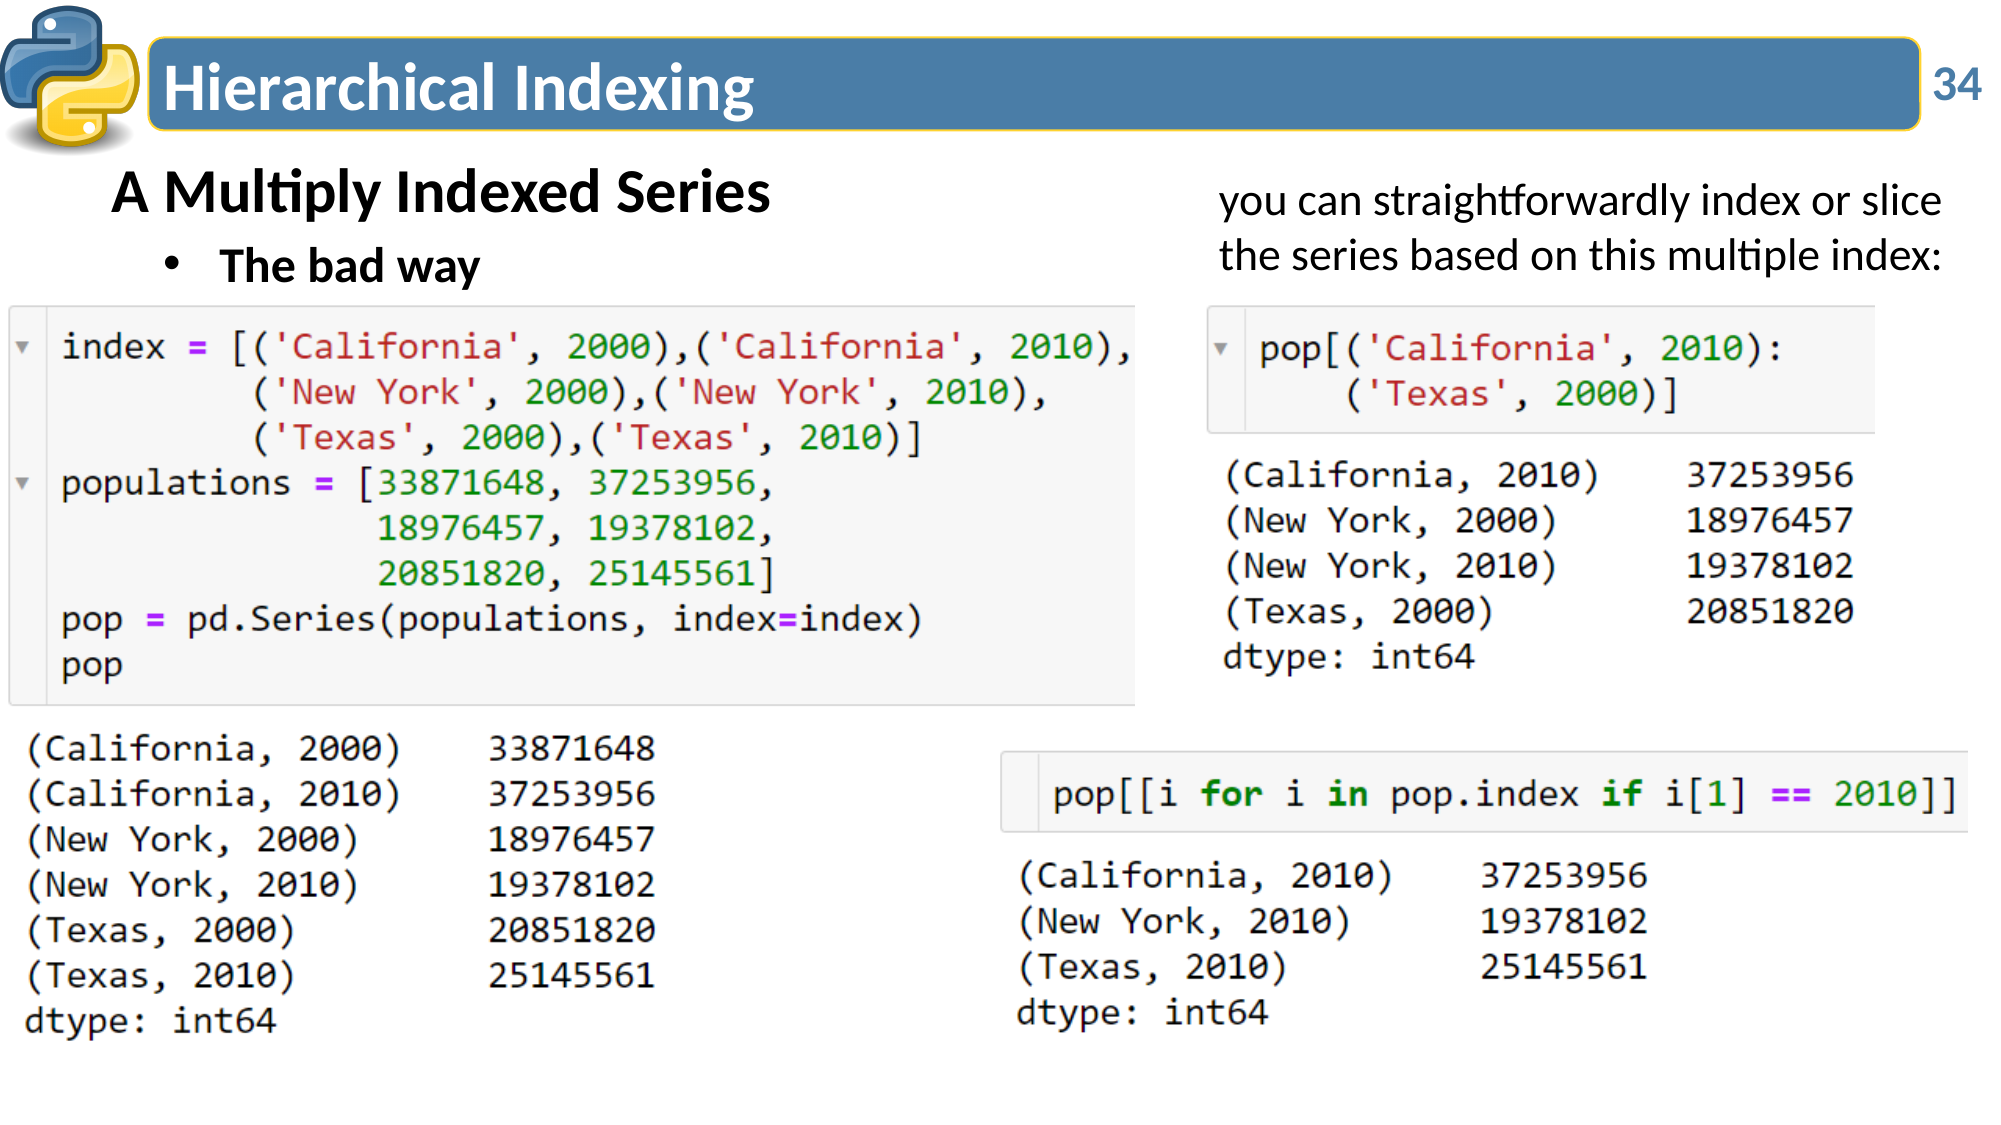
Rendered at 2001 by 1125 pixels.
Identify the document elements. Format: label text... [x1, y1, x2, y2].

picture [1204, 300, 1875, 683]
text_box The bad way [148, 225, 891, 300]
picture [0, 2, 149, 160]
picture [4, 301, 1968, 1055]
text_box you can straightforwardly index or slice the series based on this multiple index: [1204, 162, 1972, 287]
slide_number 34 [1917, 43, 2000, 131]
title Hierarchical Indexing [148, 43, 1932, 133]
list A Multiply Indexed Series [96, 151, 1921, 241]
